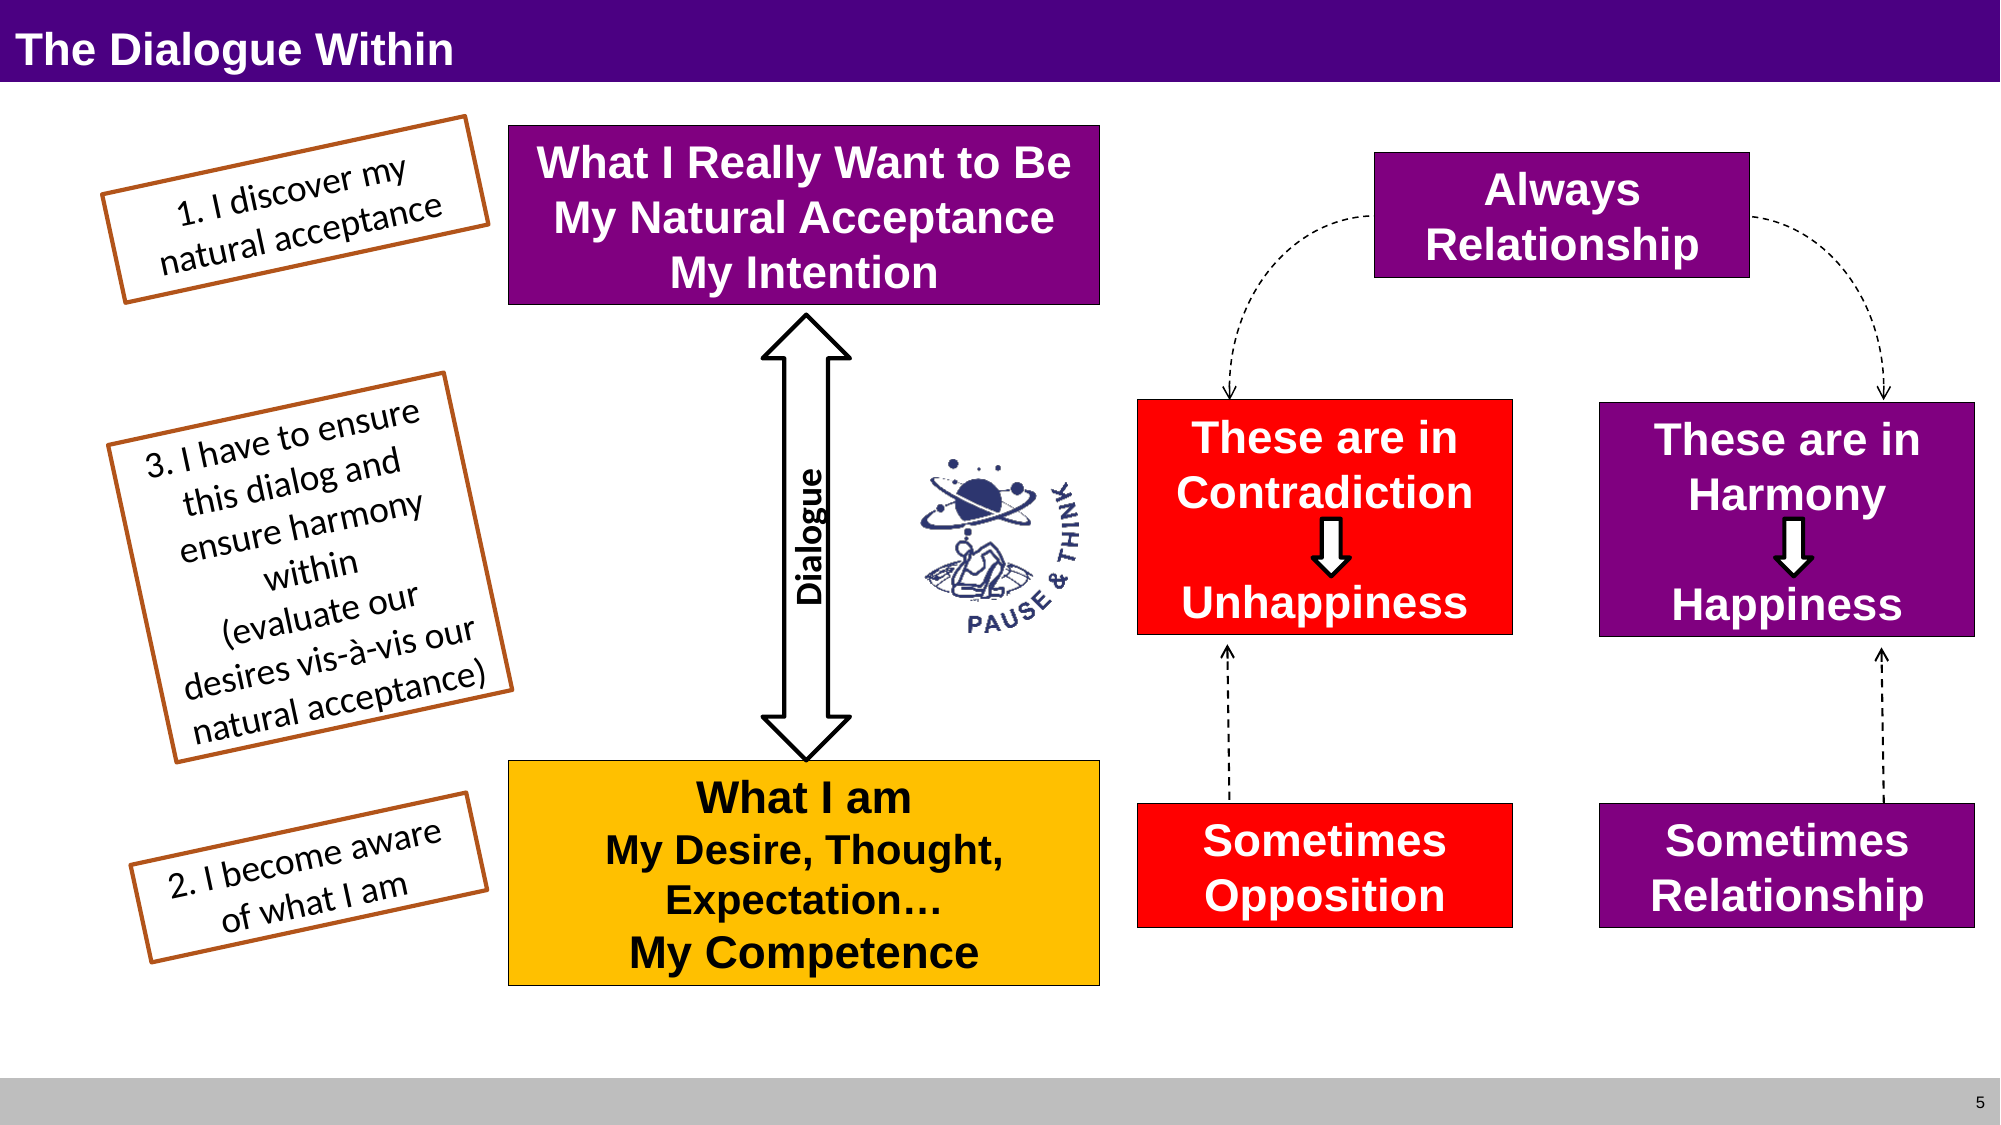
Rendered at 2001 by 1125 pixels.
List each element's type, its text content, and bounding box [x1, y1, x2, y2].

text_box Always Relationship [1374, 152, 1750, 278]
text_box Sometimes Relationship [1599, 803, 1975, 928]
text_box What I am My Desire, Thought, Expectation… My Competence [508, 760, 1100, 986]
title The Dialogue Within [0, 12, 2000, 75]
text_box Sometimes Opposition [1137, 803, 1513, 928]
text_box 1. I discover my natural acceptance [100, 113, 491, 305]
text_box These are in Harmony Happiness [1599, 402, 1975, 637]
text_box These are in Contradiction Unhappiness [1137, 399, 1513, 635]
text_box [1773, 516, 1815, 579]
picture [917, 456, 1082, 636]
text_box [1881, 647, 1885, 804]
text_box What I Really Want to Be My Natural Acceptance My Intention [508, 125, 1100, 305]
text_box [1737, 215, 1892, 401]
text_box 3. I have to ensure this dialog and ensure harmony within (evaluate our desires vis-à-vis our natural acceptance) [106, 370, 515, 765]
text_box [1222, 215, 1376, 401]
text_box 2. I become aware of what I am [128, 790, 490, 965]
text_box [1310, 516, 1352, 579]
text_box Dialogue [760, 312, 852, 763]
